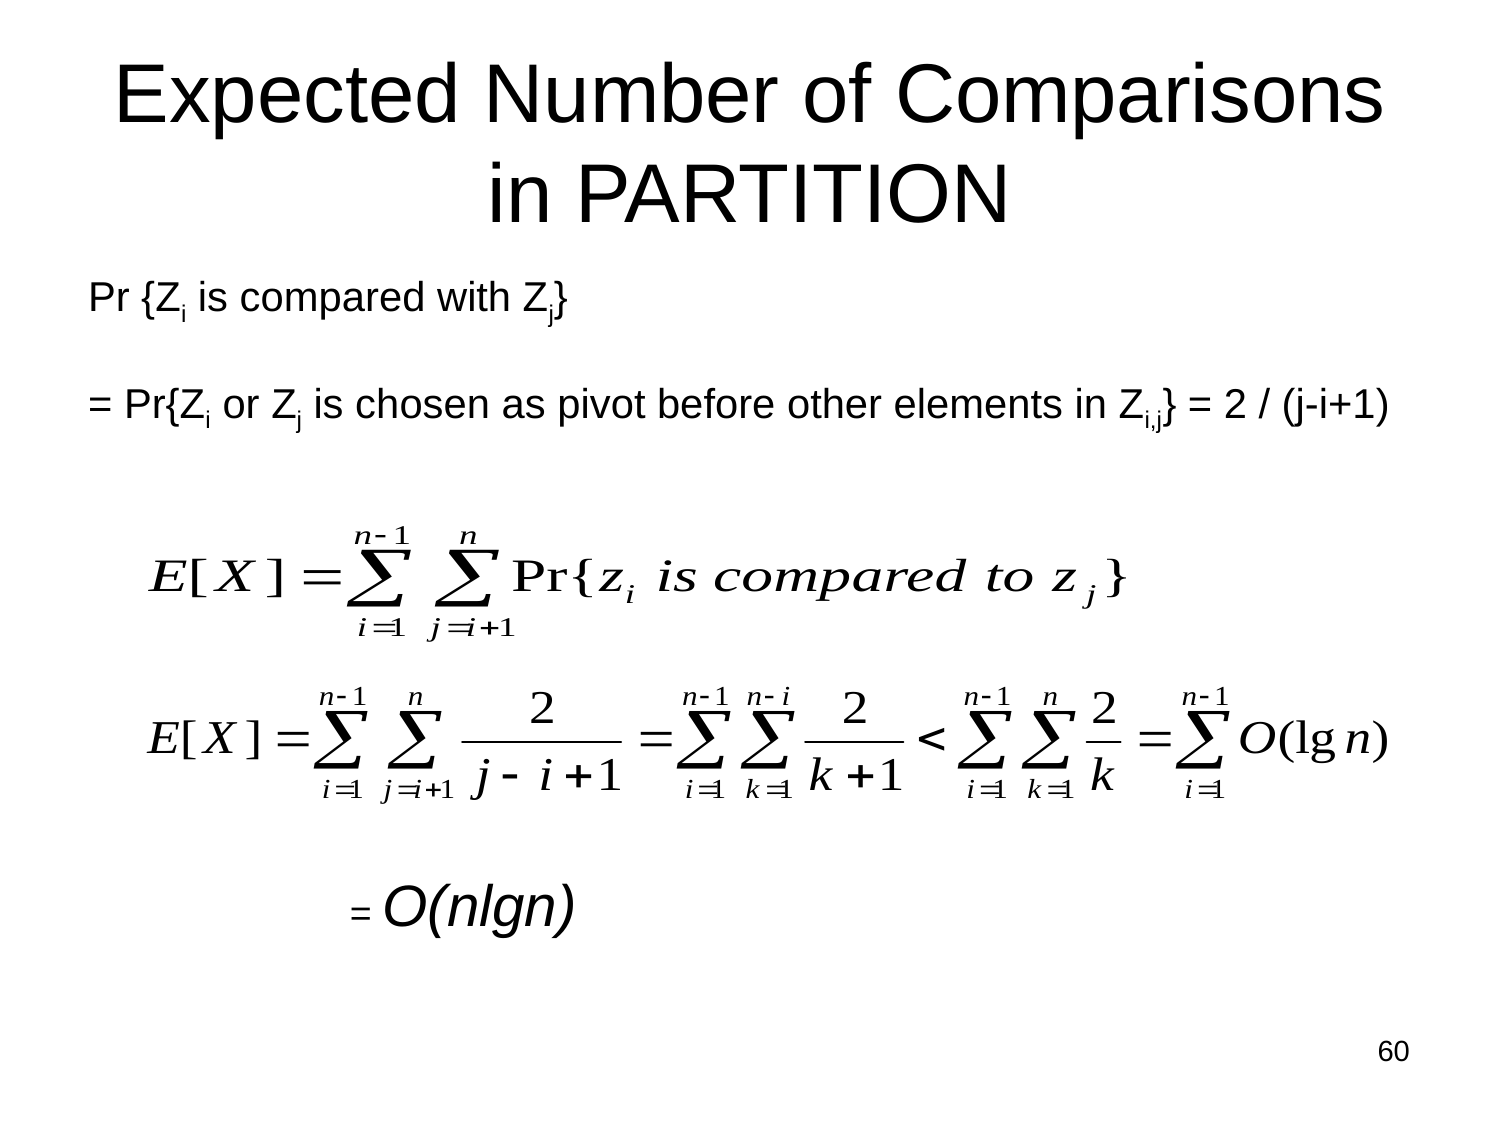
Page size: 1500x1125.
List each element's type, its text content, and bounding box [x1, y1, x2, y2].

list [137, 514, 1138, 651]
text_box = O(nlgn) [335, 860, 593, 946]
text_box Pr {Zi is compared with Zj} = Pr{Zi or Zj is chosen as pivot before other elements in Zi,j} = 2 / (j-i+1) [73, 262, 1413, 441]
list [137, 674, 1401, 813]
slide_number 60 [1074, 1024, 1426, 1103]
title Expected Number of Comparisons in PARTITION [74, 44, 1426, 233]
